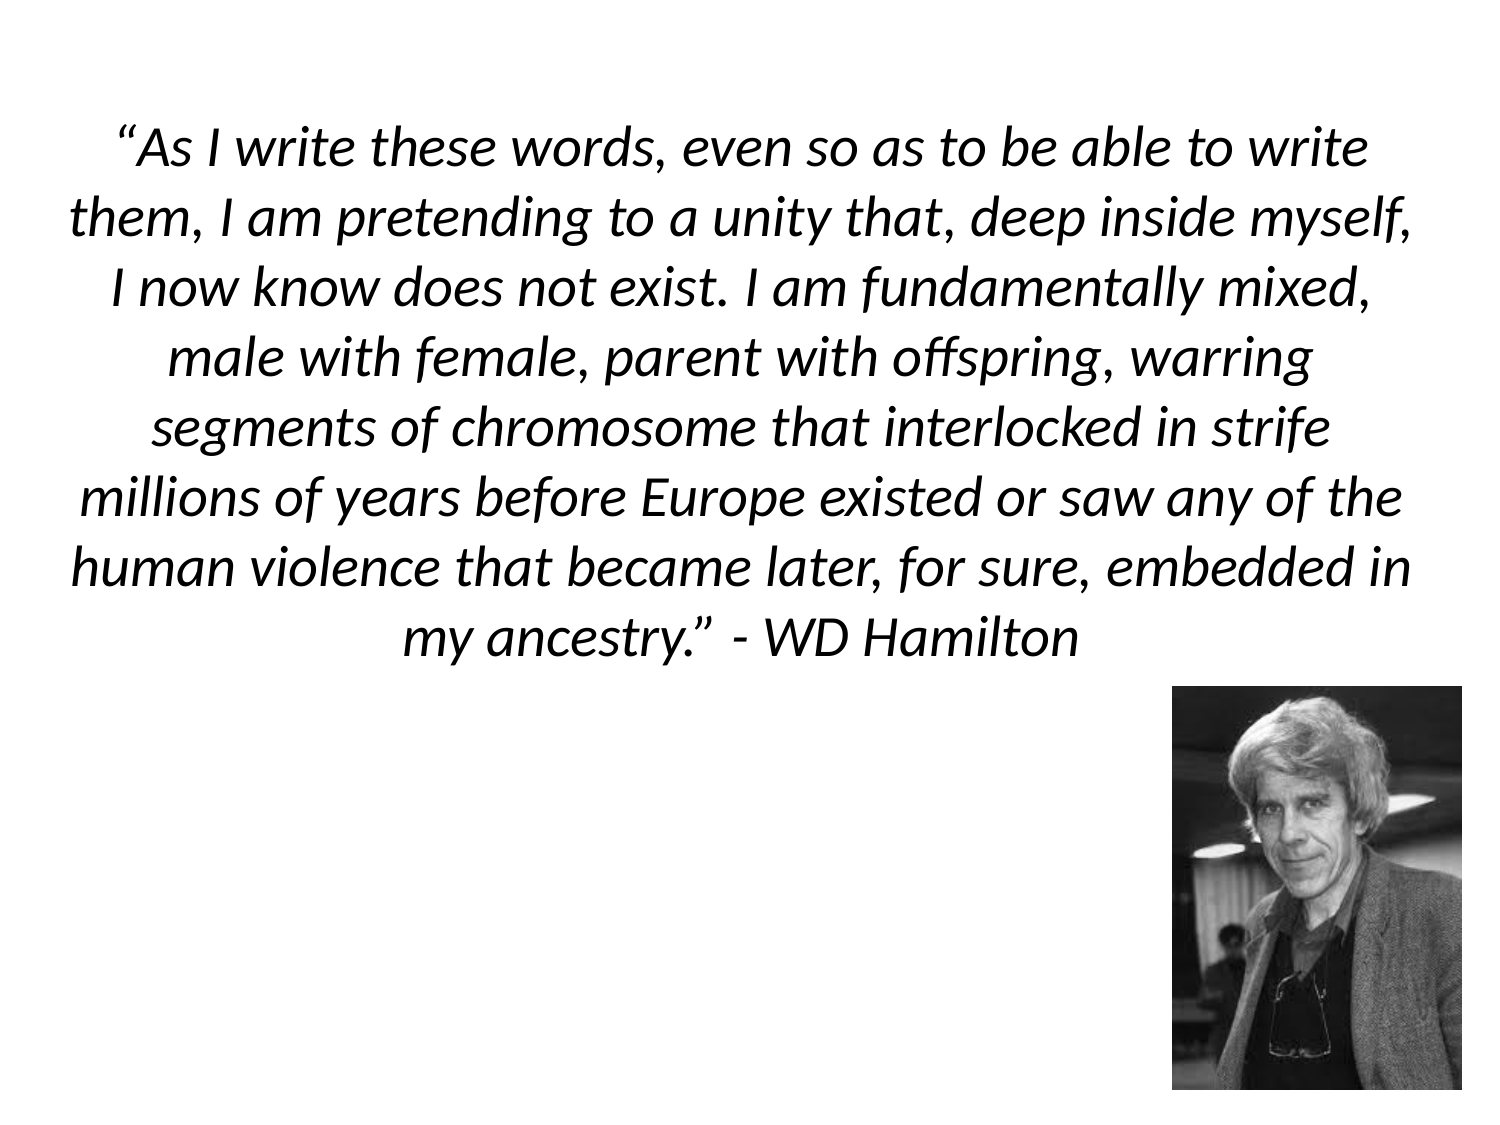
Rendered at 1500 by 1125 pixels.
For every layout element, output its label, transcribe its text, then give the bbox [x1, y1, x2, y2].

text_box “As I write these words, even so as to be able to write them, I am pretending to a unity that, deep inside myself, I now know does not exist. I am fundamentally mixed, male with female, parent with offspring, warring segments of chromosome that interlocked in strife millions of years before Europe existed or saw any of the human violence that became later, for sure, embedded in my ancestry.” - WD Hamilton [44, 100, 1439, 676]
picture [1172, 686, 1462, 1090]
